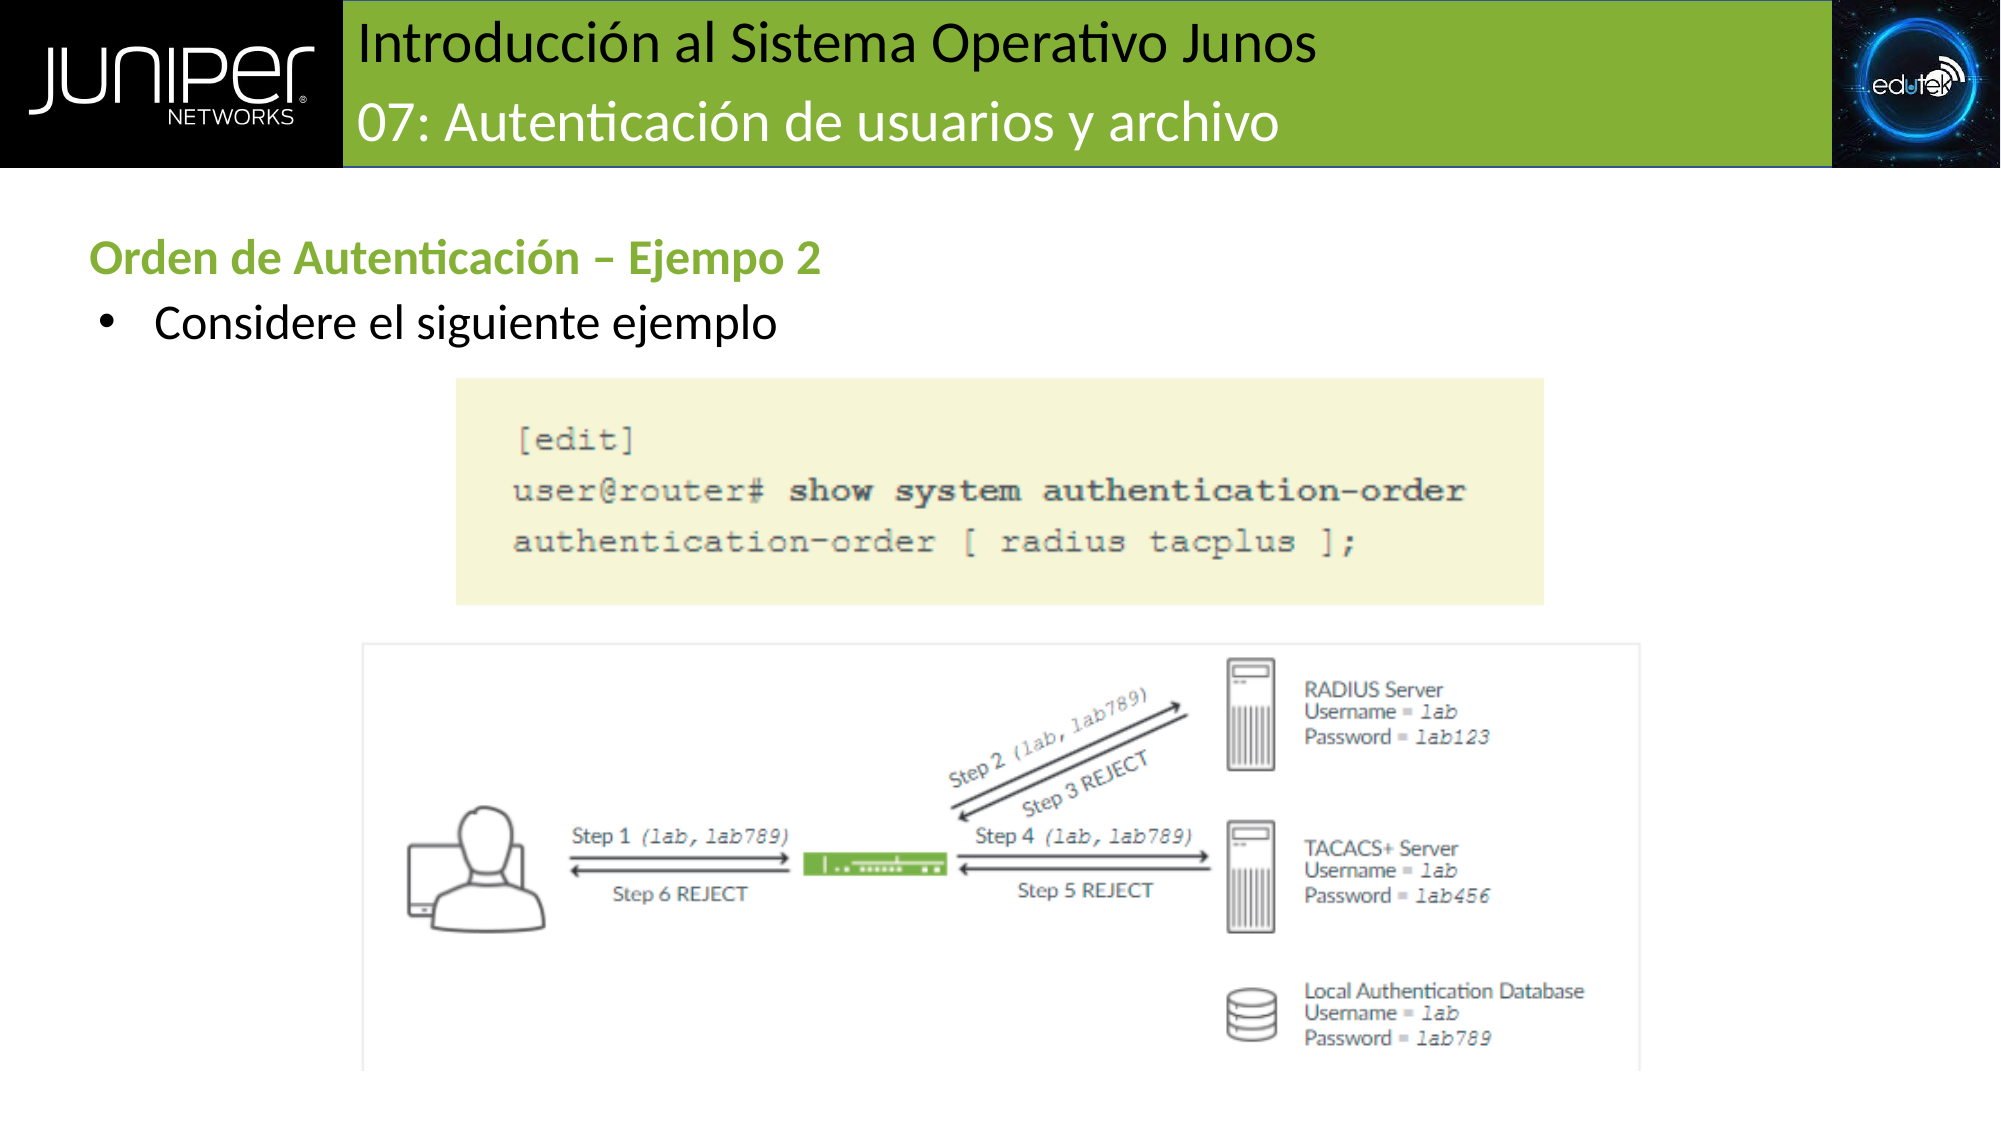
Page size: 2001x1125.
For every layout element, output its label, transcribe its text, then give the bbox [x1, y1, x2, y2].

picture [456, 374, 1544, 616]
picture [1832, 84, 2000, 168]
picture [0, 0, 343, 168]
title Introducción al Sistema Operativo Junos [342, 3, 2000, 84]
list 07: Autenticación de usuarios y archivo [342, 83, 1606, 168]
list Orden de Autenticación – Ejempo 2 Considere el siguiente ejemplo [74, 224, 1926, 1094]
picture [357, 638, 1643, 1071]
